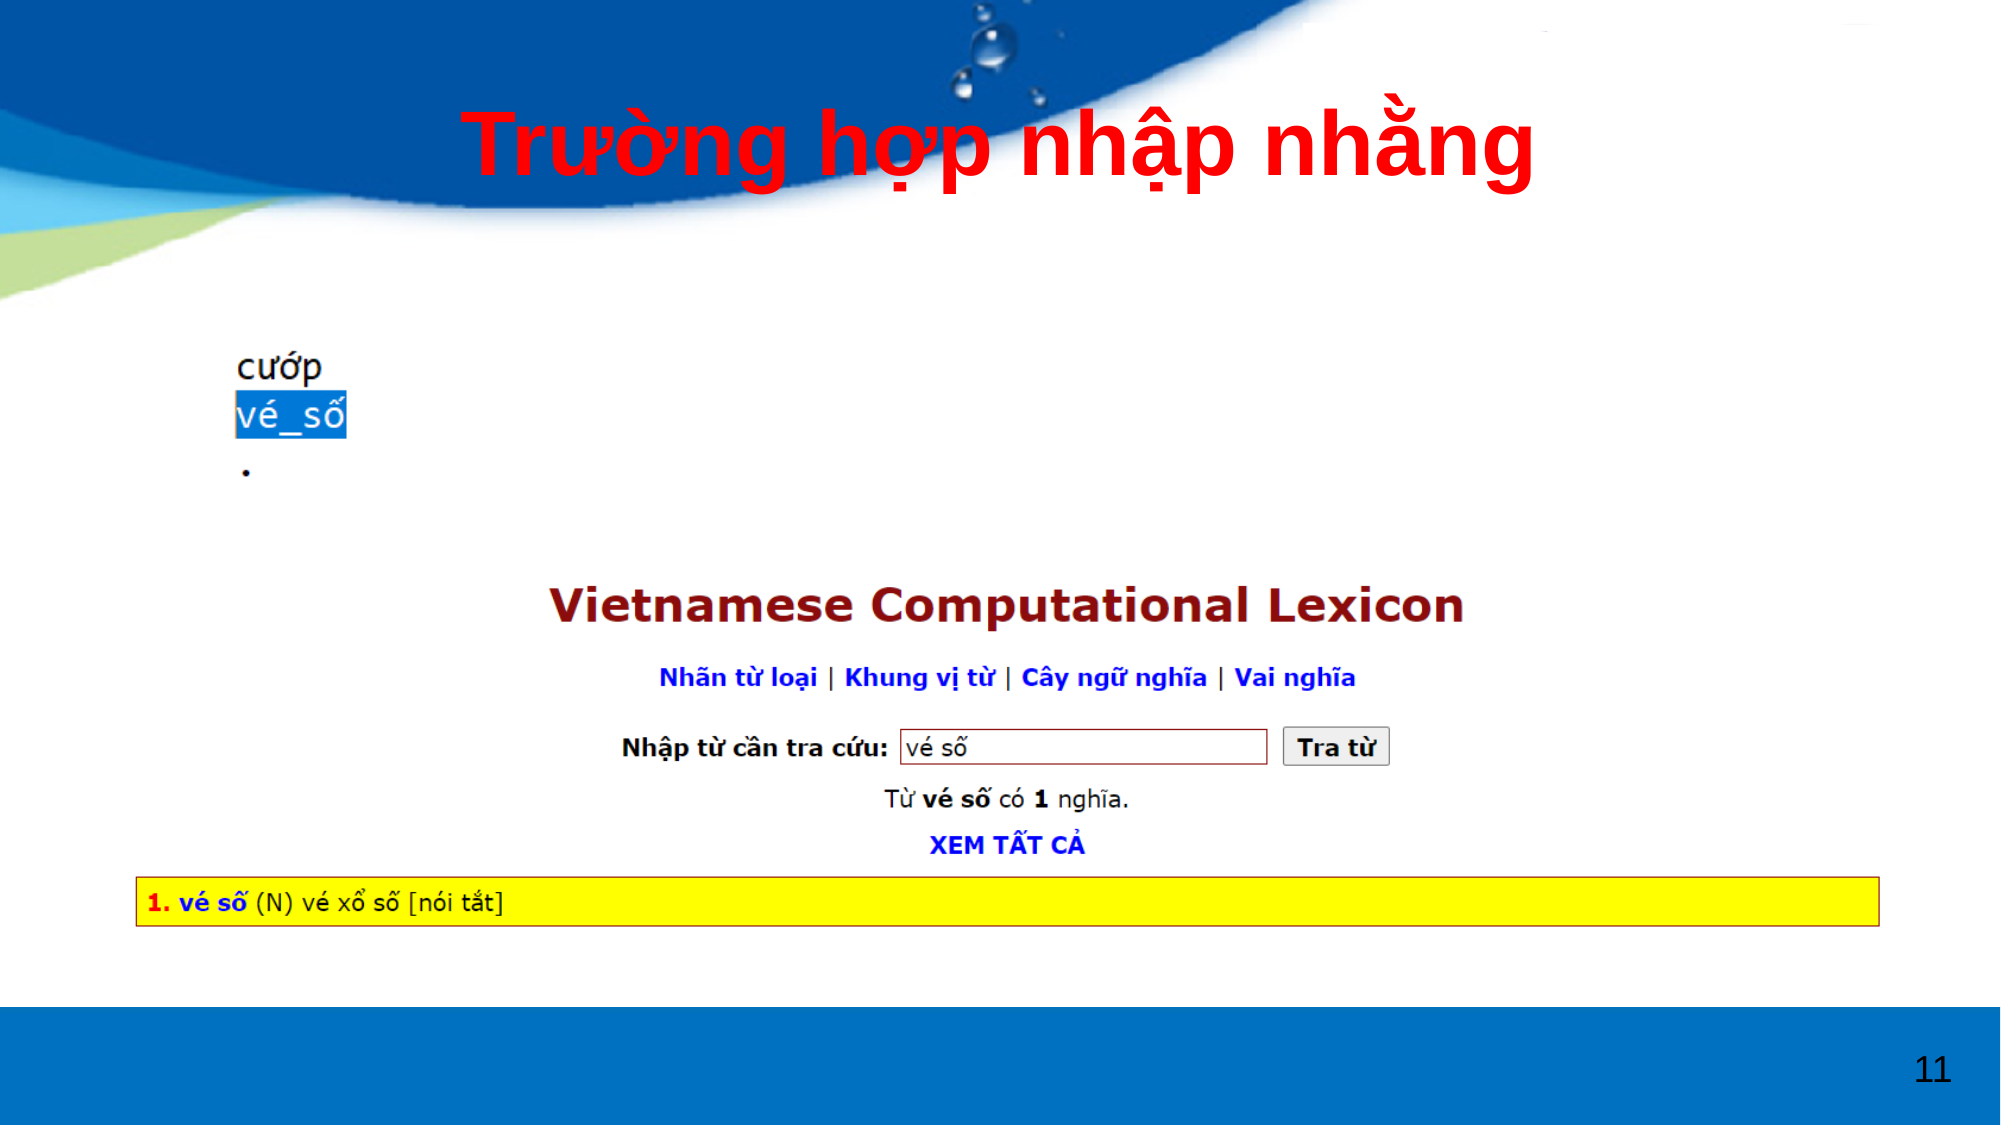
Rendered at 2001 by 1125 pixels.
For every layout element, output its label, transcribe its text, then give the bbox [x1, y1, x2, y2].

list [99, 542, 1901, 935]
picture [0, 0, 2001, 1125]
title Trường hợp nhập nhằng [99, 45, 1900, 233]
